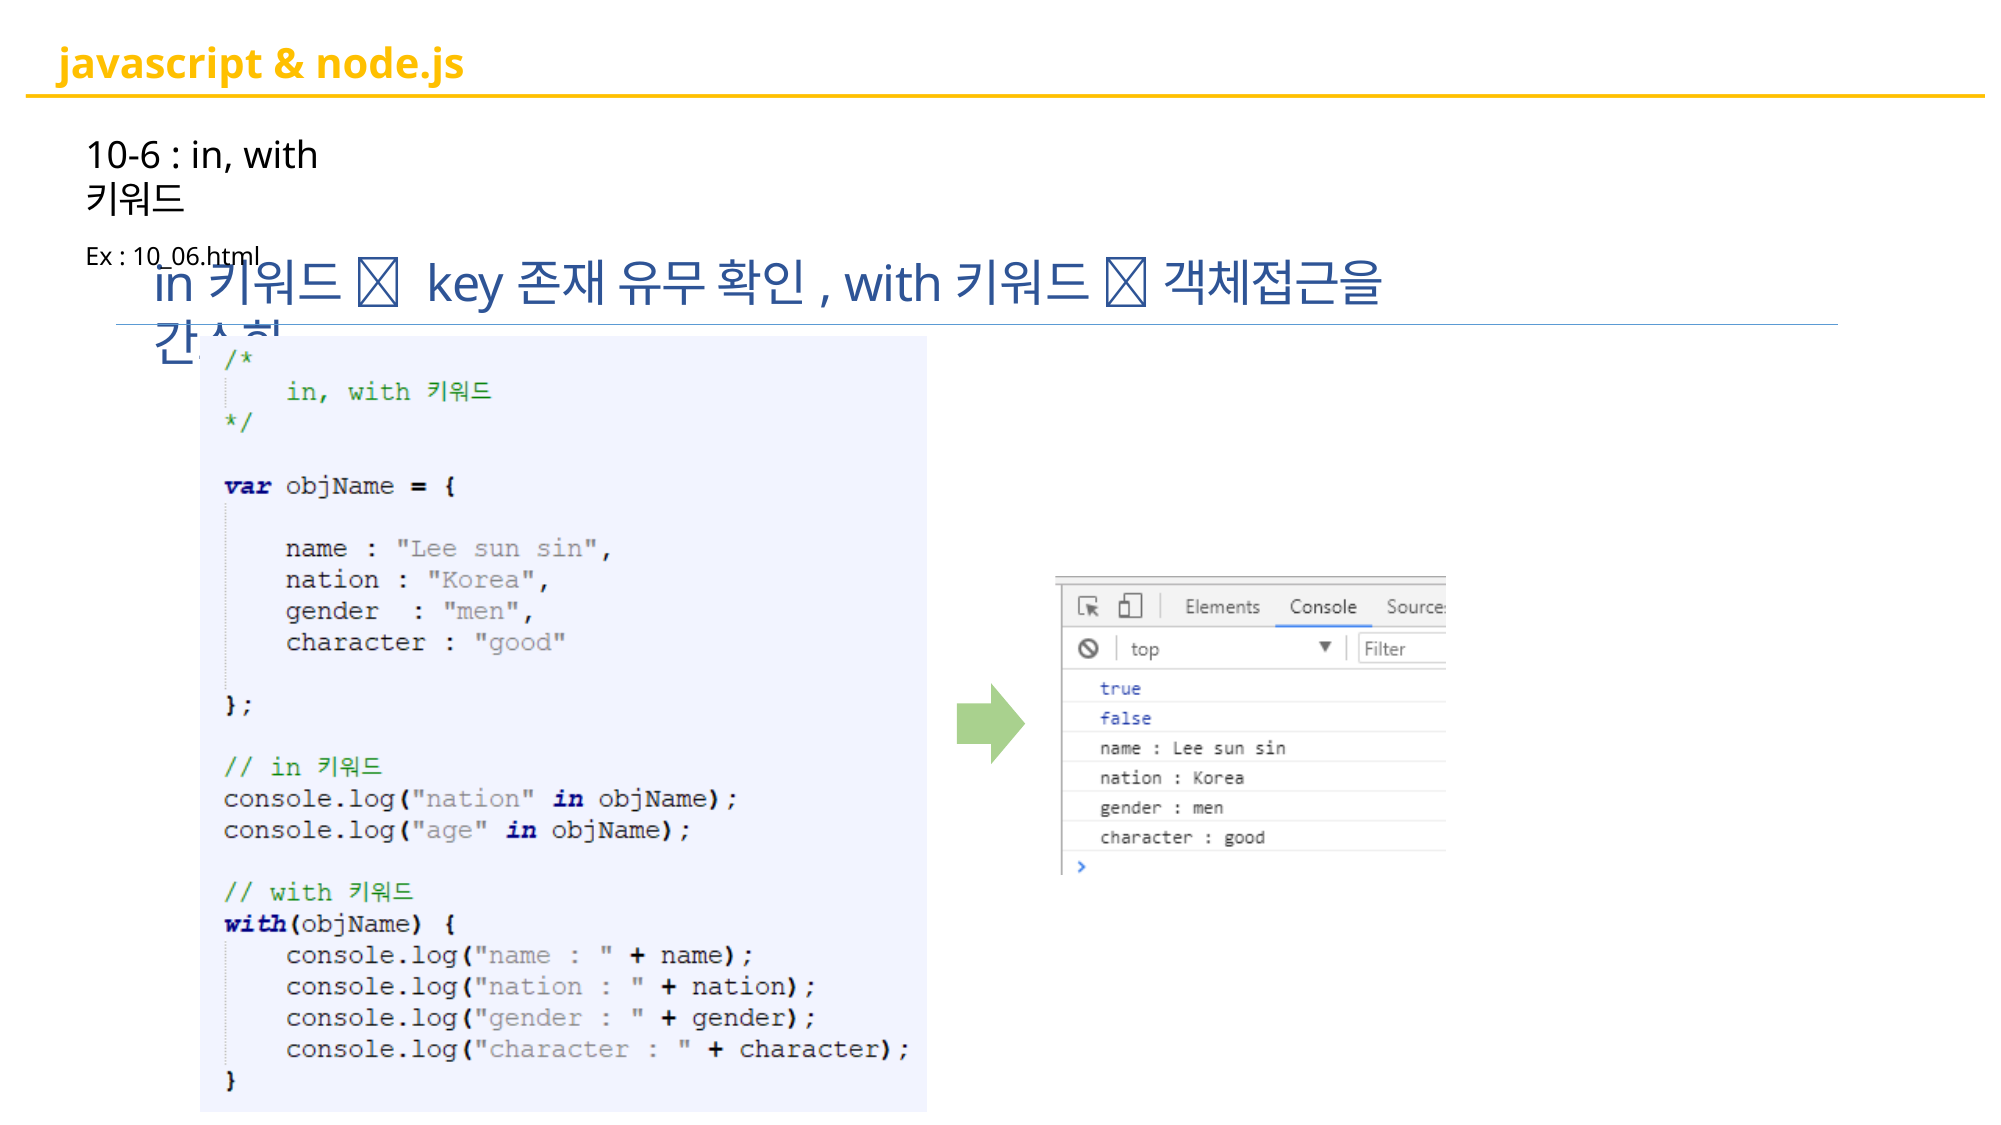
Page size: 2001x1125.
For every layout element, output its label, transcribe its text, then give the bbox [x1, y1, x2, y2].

text_box [25, 94, 1985, 98]
text_box [1055, 576, 1446, 875]
text_box 10-6 : in, with 키워드 Ex : 10_06.html [83, 129, 437, 271]
text_box in키워드  key존재 유무 확인, with키워드  객체접근을 간소화 [151, 249, 1480, 324]
title javascript & node.js [58, 35, 1942, 94]
text_box [200, 336, 927, 1112]
text_box [956, 683, 1026, 765]
text_box in키워드  key존재 유무 확인, with키워드  객체접근을 간소화 [151, 325, 1480, 372]
title javascript & node.js [58, 98, 1942, 226]
